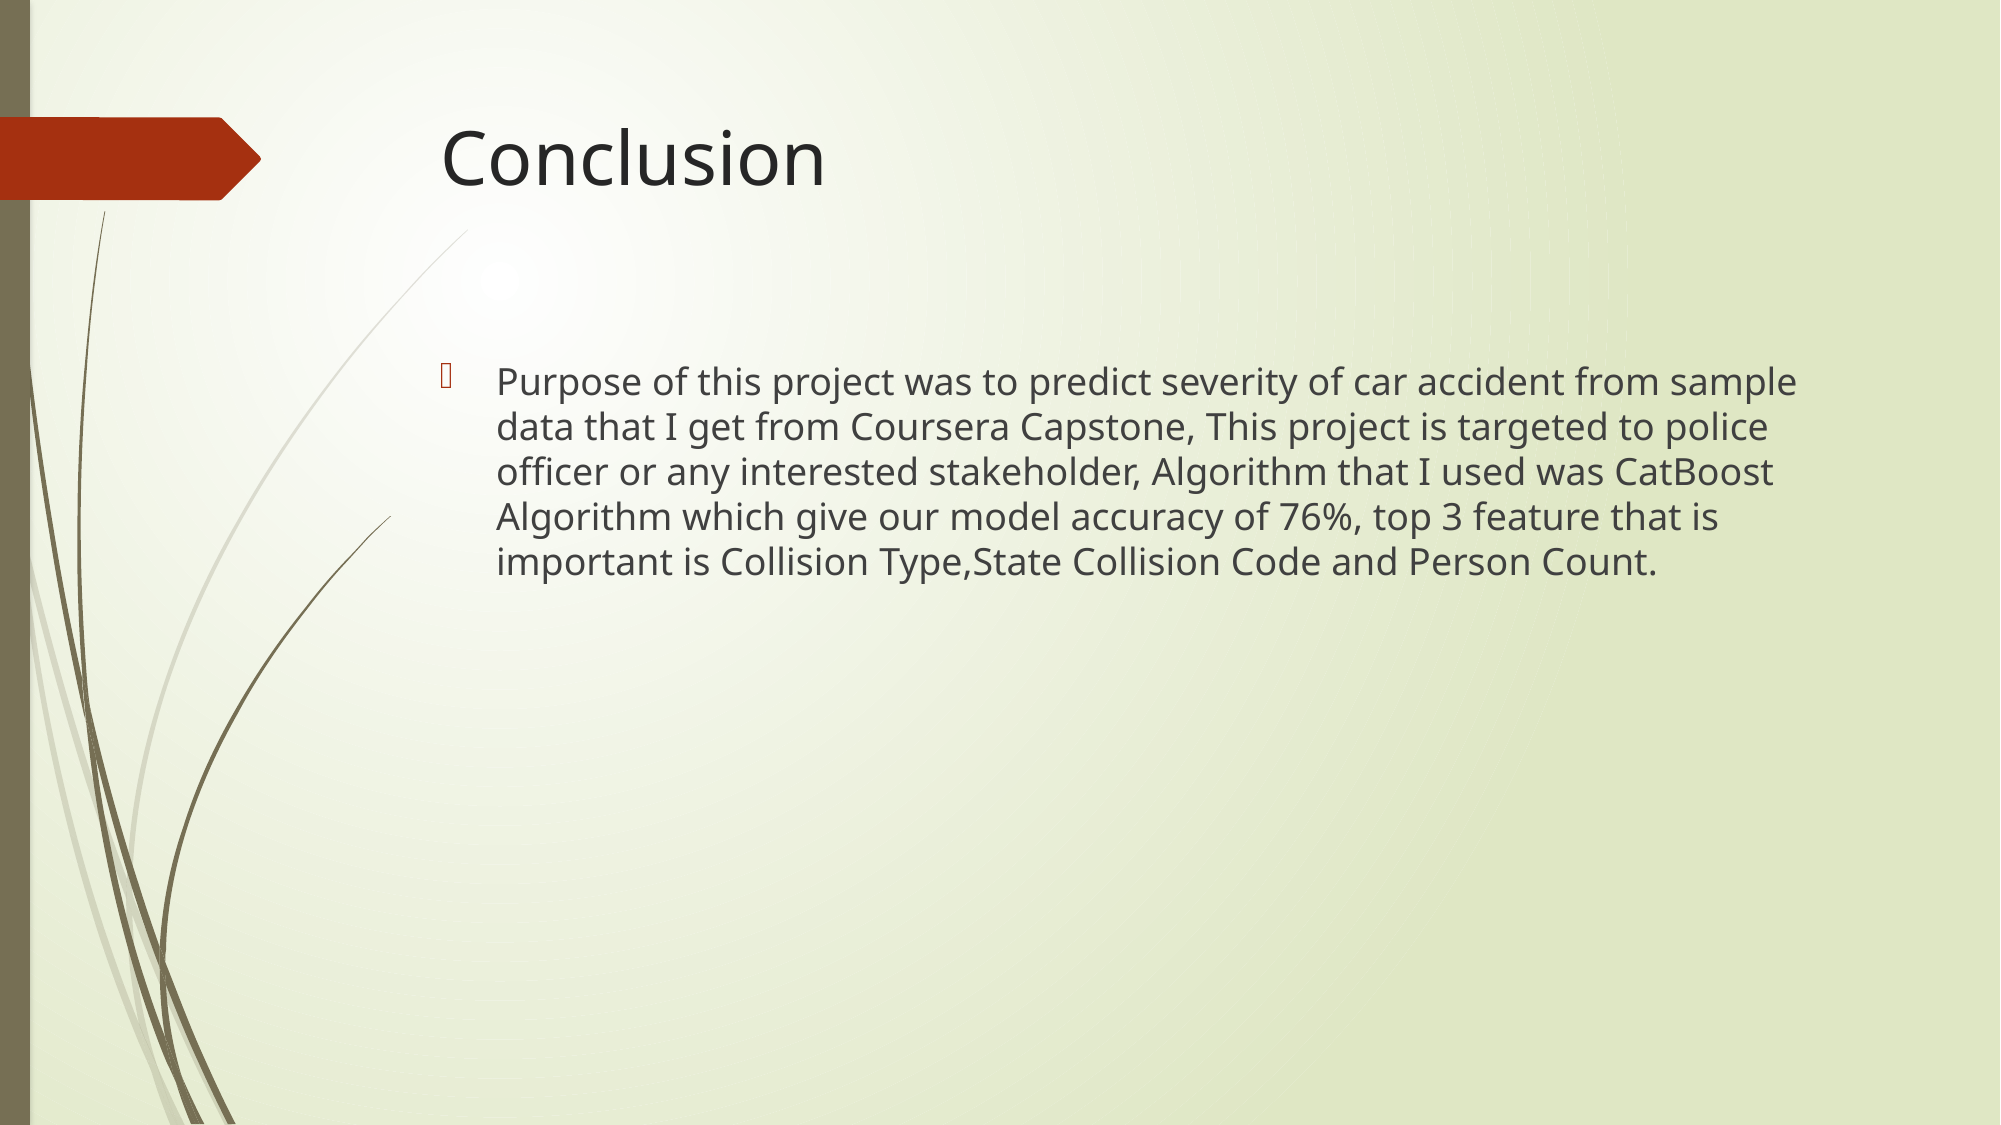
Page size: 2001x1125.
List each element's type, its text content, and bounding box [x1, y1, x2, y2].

list Purpose of this project was to predict severity of car accident from sample data that I get from Coursera Capstone, This project is targeted to police officer or any interested stakeholder, Algorithm that I used was CatBoost Algorithm which give our model accuracy of 76%, top 3 feature that is important is Collision Type,State Collision Code and Person Count. [424, 350, 1888, 970]
title Conclusion [425, 102, 1888, 313]
